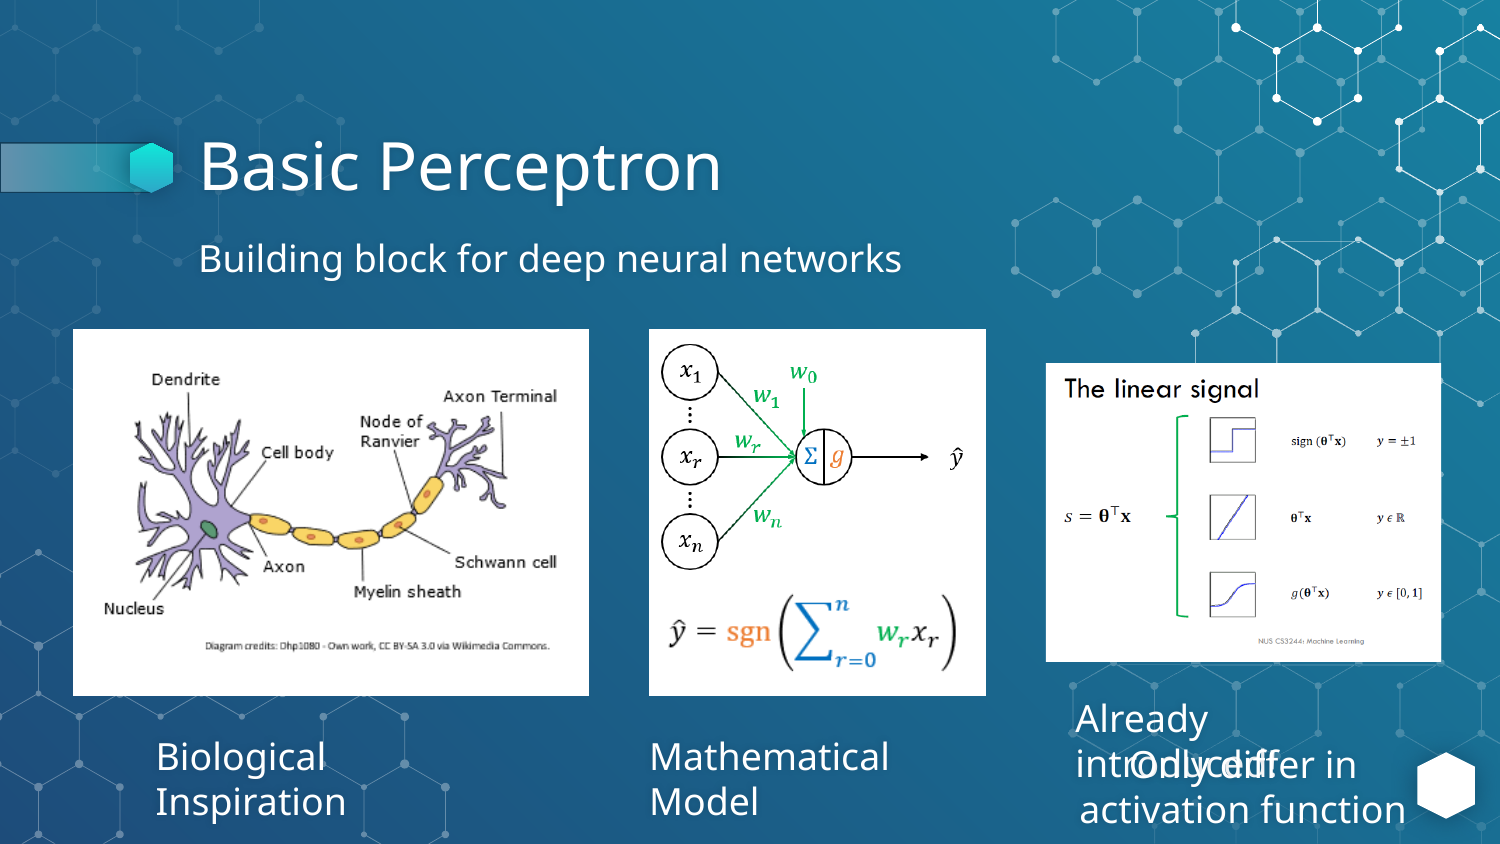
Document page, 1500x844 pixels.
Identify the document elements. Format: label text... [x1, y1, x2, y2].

list Only differ in activation function [1075, 740, 1412, 799]
list Mathematical Model [649, 732, 1001, 790]
title Basic Perceptron [198, 140, 1302, 198]
list Already introduced! [1075, 695, 1412, 738]
picture [648, 329, 986, 696]
list Biological Inspiration [155, 732, 507, 790]
picture [1045, 362, 1442, 662]
picture [72, 329, 590, 696]
list Building block for deep neural networks [198, 234, 1282, 293]
